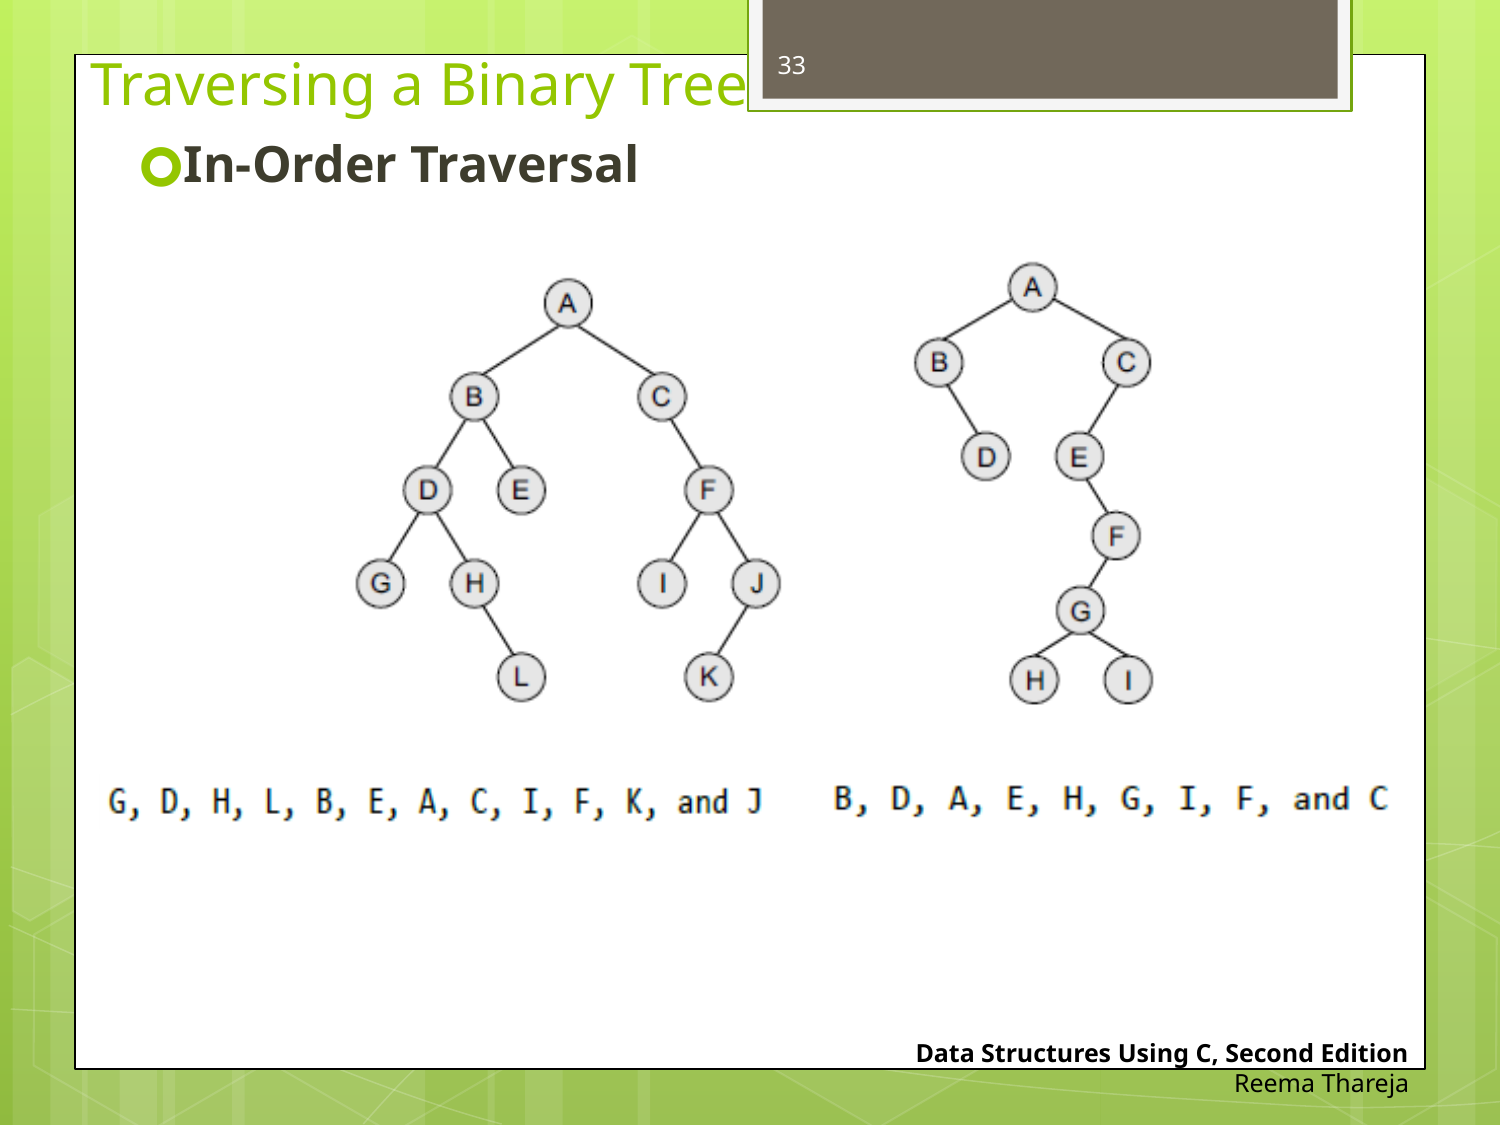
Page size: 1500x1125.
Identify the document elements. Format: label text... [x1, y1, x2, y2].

picture [98, 774, 776, 829]
footer Data Structures Using C, Second Edition Reema Thareja [849, 1037, 1425, 1098]
picture [826, 782, 1402, 822]
slide_number 33 [762, 36, 982, 97]
picture [317, 224, 1196, 723]
title Traversing a Binary Tree [75, 12, 1450, 125]
list In-Order Traversal [112, 125, 1400, 225]
